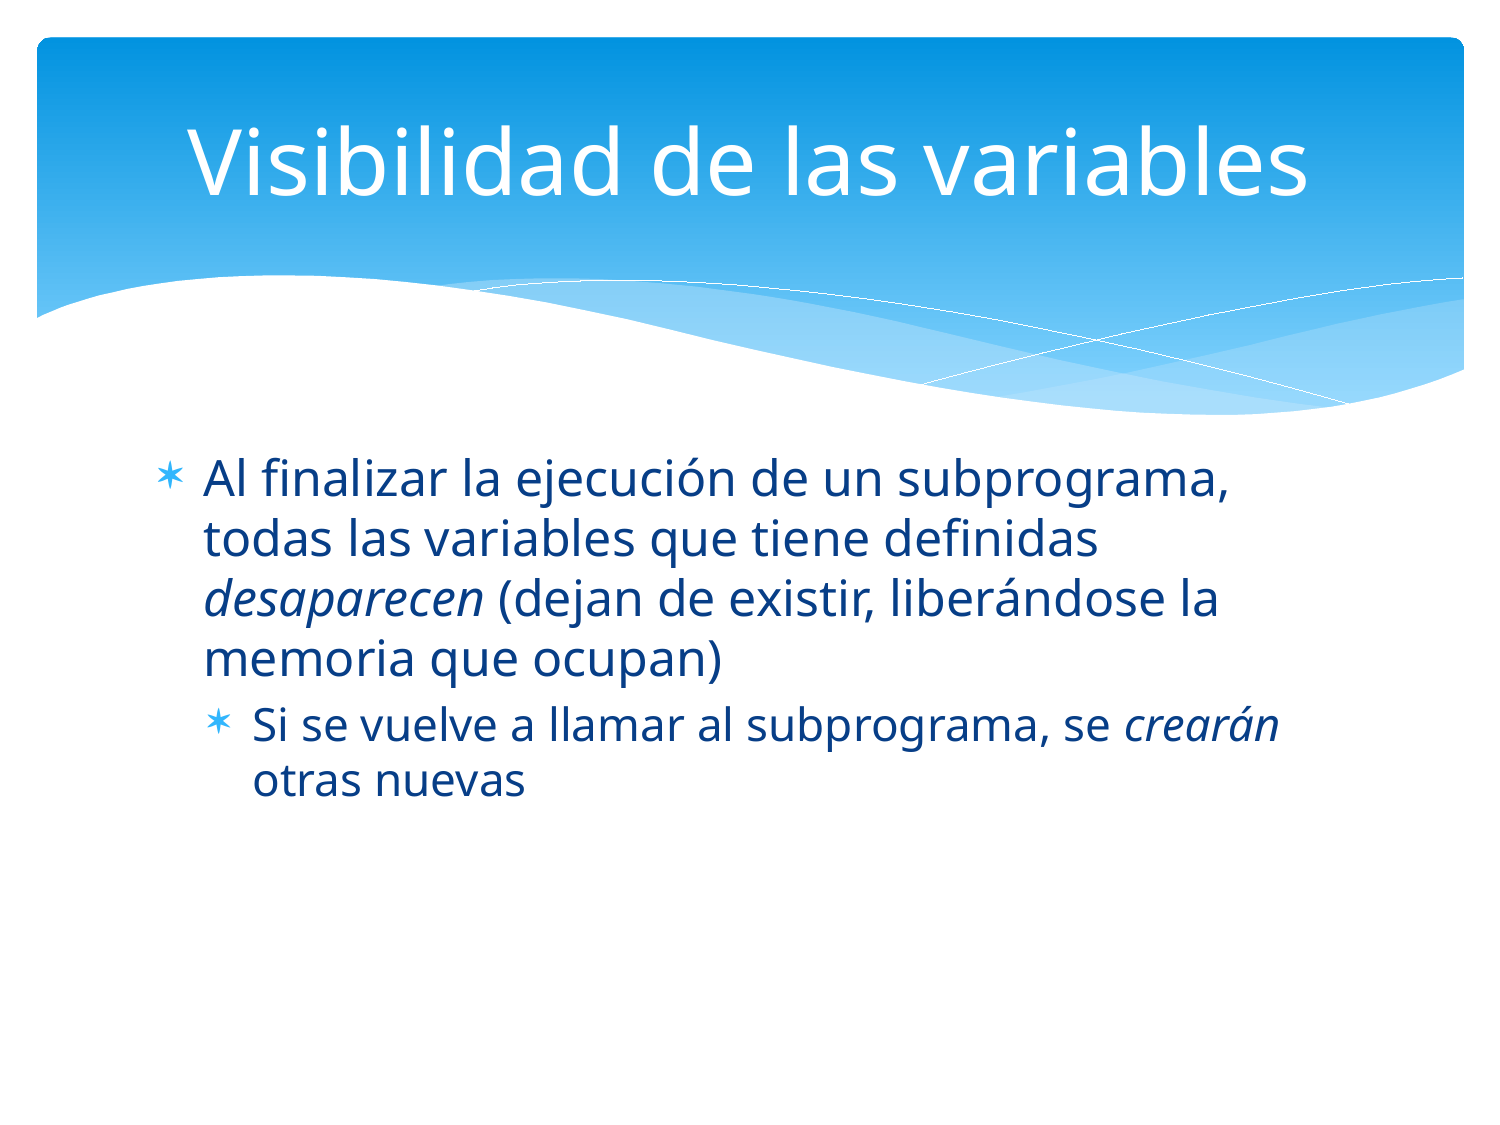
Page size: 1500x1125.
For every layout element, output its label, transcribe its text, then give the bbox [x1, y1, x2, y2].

title Visibilidad de las variables [75, 55, 1425, 261]
list Al finalizar la ejecución de un subprograma, todas las variables que tiene definidas desaparecen (dejan de existir, liberándose la memoria que ocupan) Si se vuelve a llamar al subprograma, se crearán otras nuevas [143, 438, 1359, 1005]
